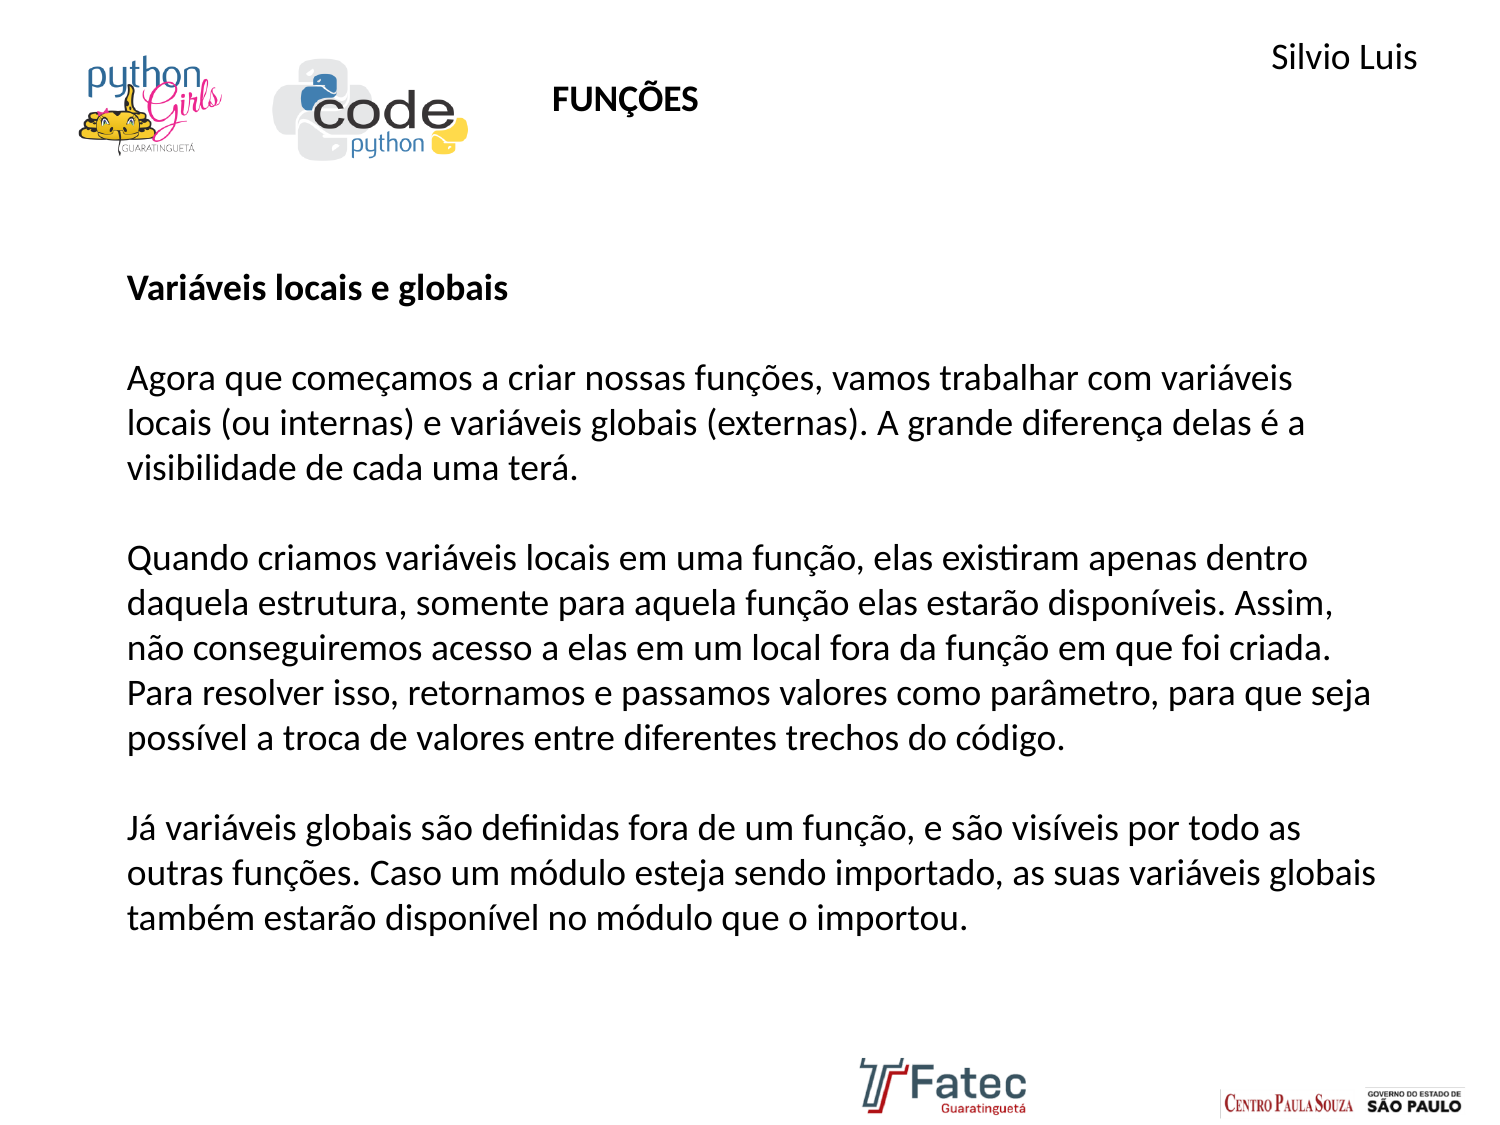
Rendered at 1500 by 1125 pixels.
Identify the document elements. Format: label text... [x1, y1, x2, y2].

text_box Variáveis locais e globais Agora que começamos a criar nossas funções, vamos trabalhar com variáveis locais (ou internas) e variáveis globais (externas). A grande diferença delas é a visibilidade de cada uma terá. Quando criamos variáveis locais em uma função, elas existiram apenas dentro daquela estrutura, somente para aquela função elas estarão disponíveis. Assim, não conseguiremos acesso a elas em um local fora da função em que foi criada. Para resolver isso, retornamos e passamos valores como parâmetro, para que seja possível a troca de valores entre diferentes trechos do código. Já variáveis globais são definidas fora de um função, e são visíveis por todo as outras funções. Caso um módulo esteja sendo importado, as suas variáveis globais também estarão disponível no módulo que o importou. [112, 255, 1400, 1036]
text_box Silvio Luis [1256, 24, 1473, 66]
text_box FUNÇÕES [566, 66, 1500, 127]
picture [844, 1053, 1471, 1121]
picture [11, 0, 562, 256]
